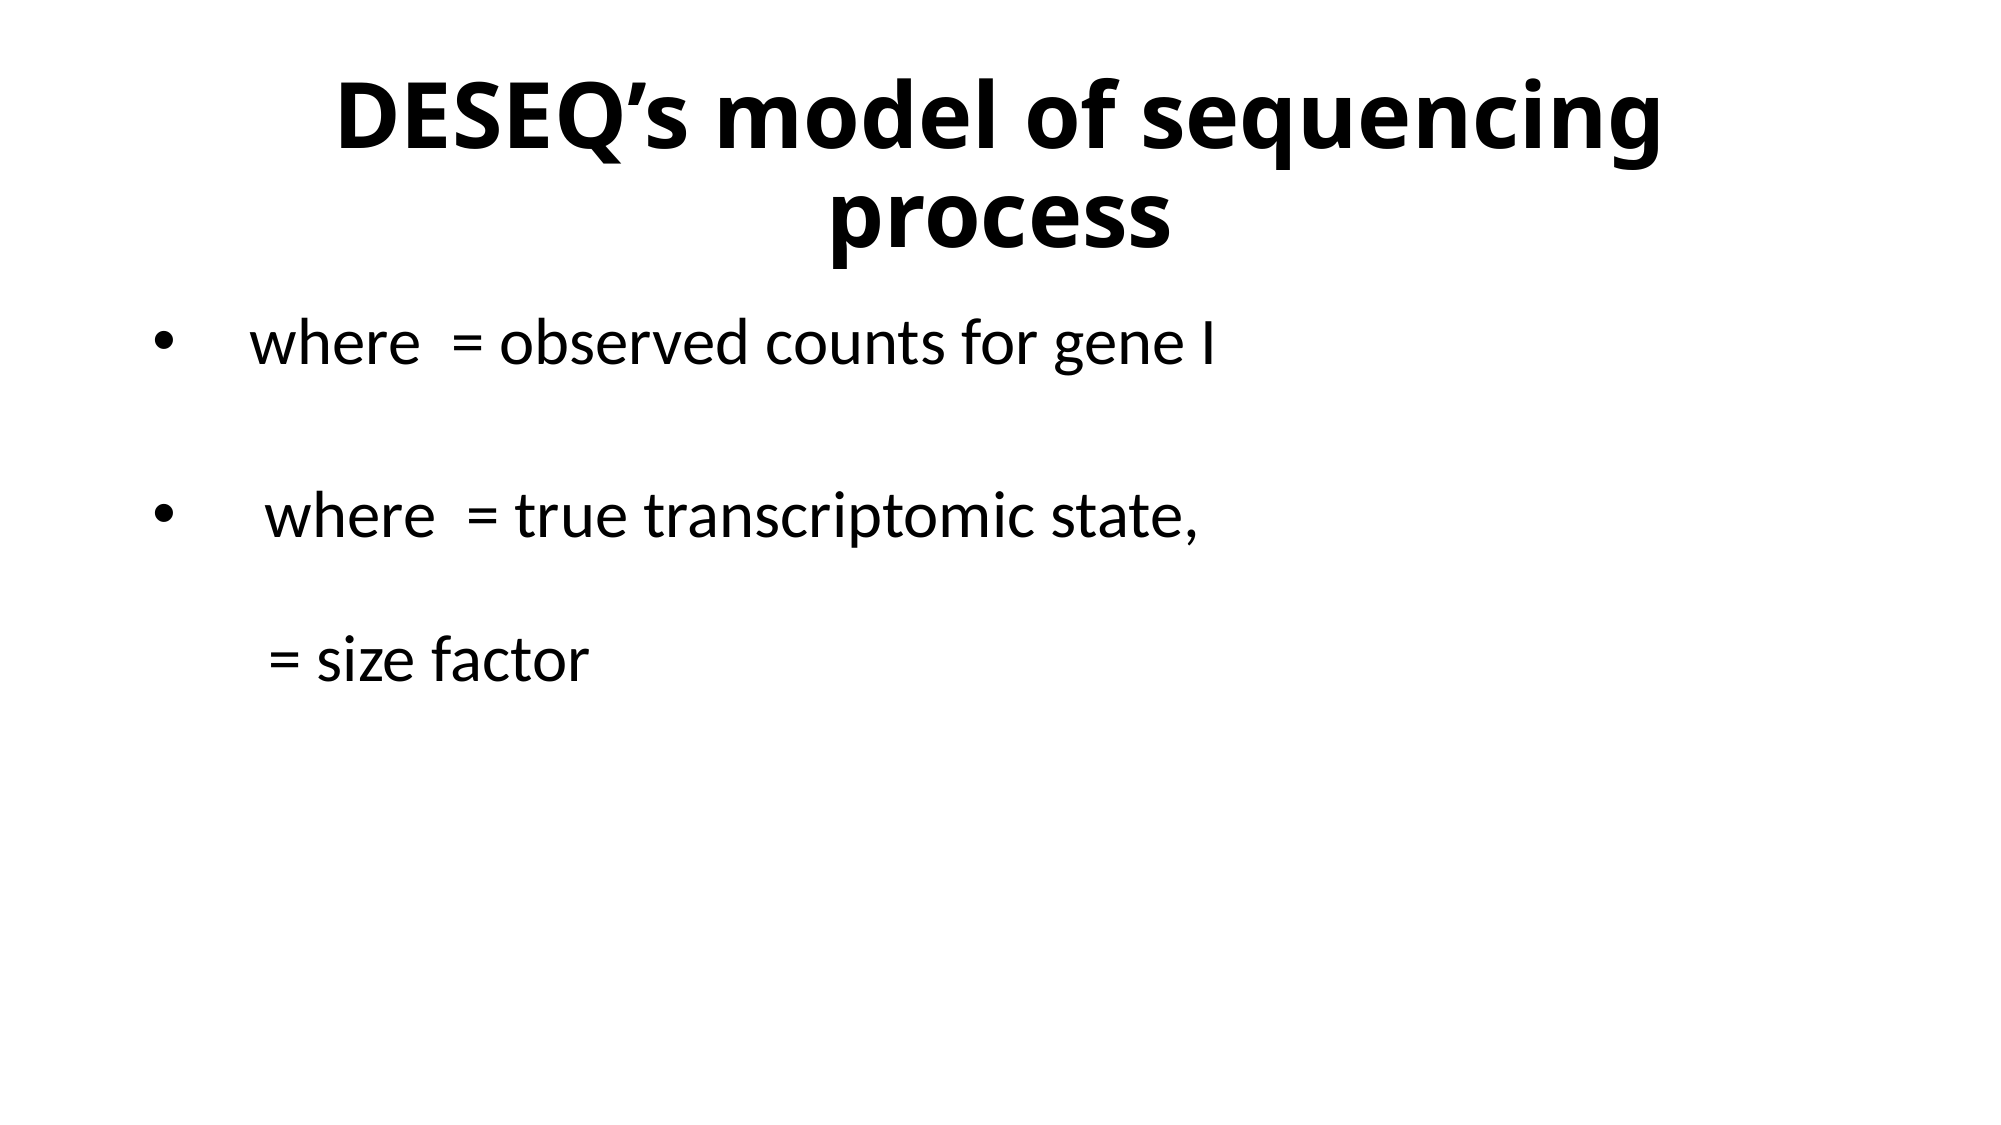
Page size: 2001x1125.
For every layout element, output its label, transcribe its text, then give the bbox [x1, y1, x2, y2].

title DESEQ’s model of sequencing process [137, 59, 1863, 278]
